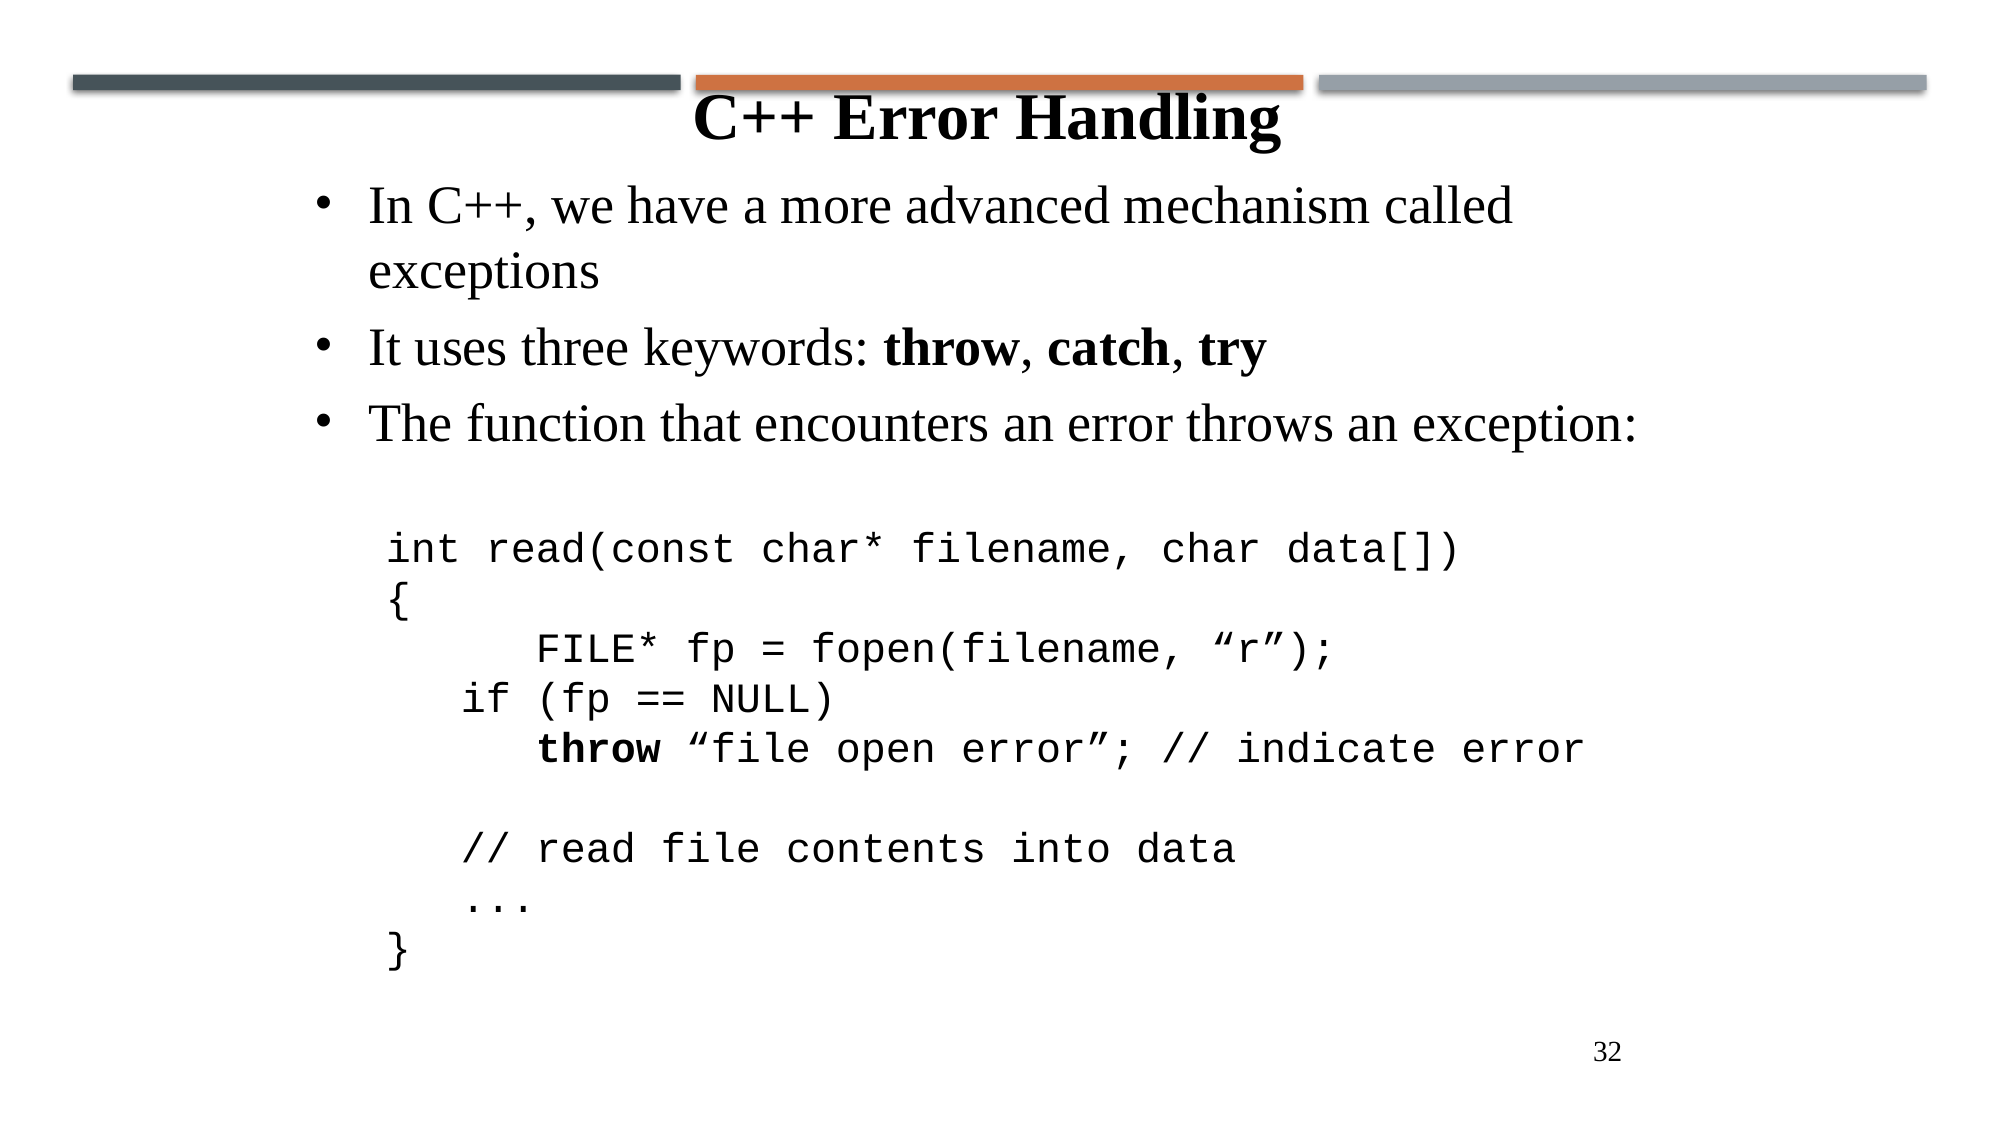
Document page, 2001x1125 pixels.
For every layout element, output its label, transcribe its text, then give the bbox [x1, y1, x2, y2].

text_box int read(const char* filename, char data[]) { FILE* fp = fopen(filename, “r”); if (fp == NULL) throw “file open error”; // indicate error // read file contents into data ... } [371, 512, 1646, 979]
text_box 32 [1324, 1024, 1638, 1100]
text_box In C++, we have a more advanced mechanism called exceptions It uses three keywords: throw, catch, try The function that encounters an error throws an exception: [299, 162, 1713, 1025]
text_box C++ Error Handling [249, 50, 1725, 175]
